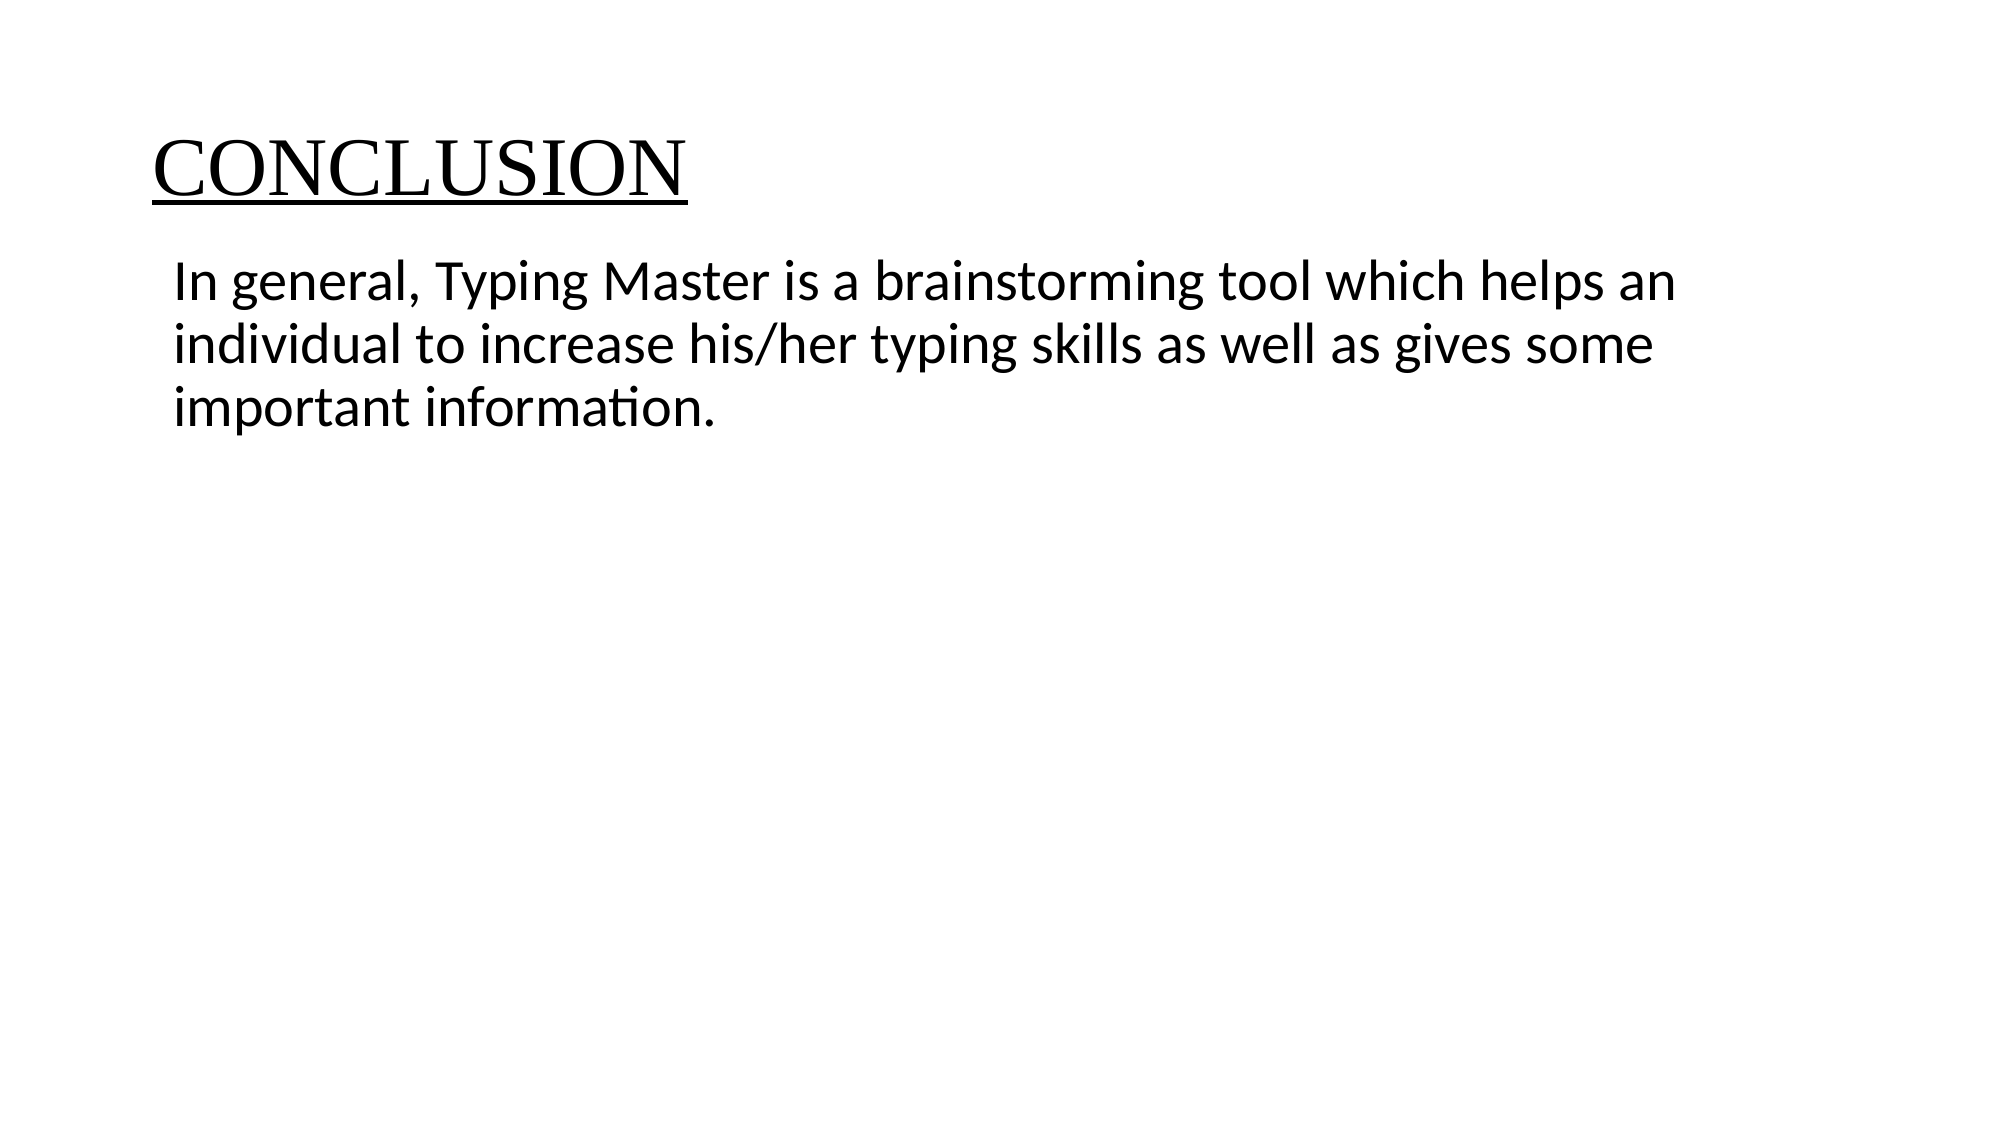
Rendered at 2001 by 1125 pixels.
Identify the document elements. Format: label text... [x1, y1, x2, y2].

title CONCLUSION [137, 59, 1863, 278]
list In general, Typing Master is a brainstorming tool which helps an individual to increase his/her typing skills as well as gives some important information. [158, 242, 1884, 957]
